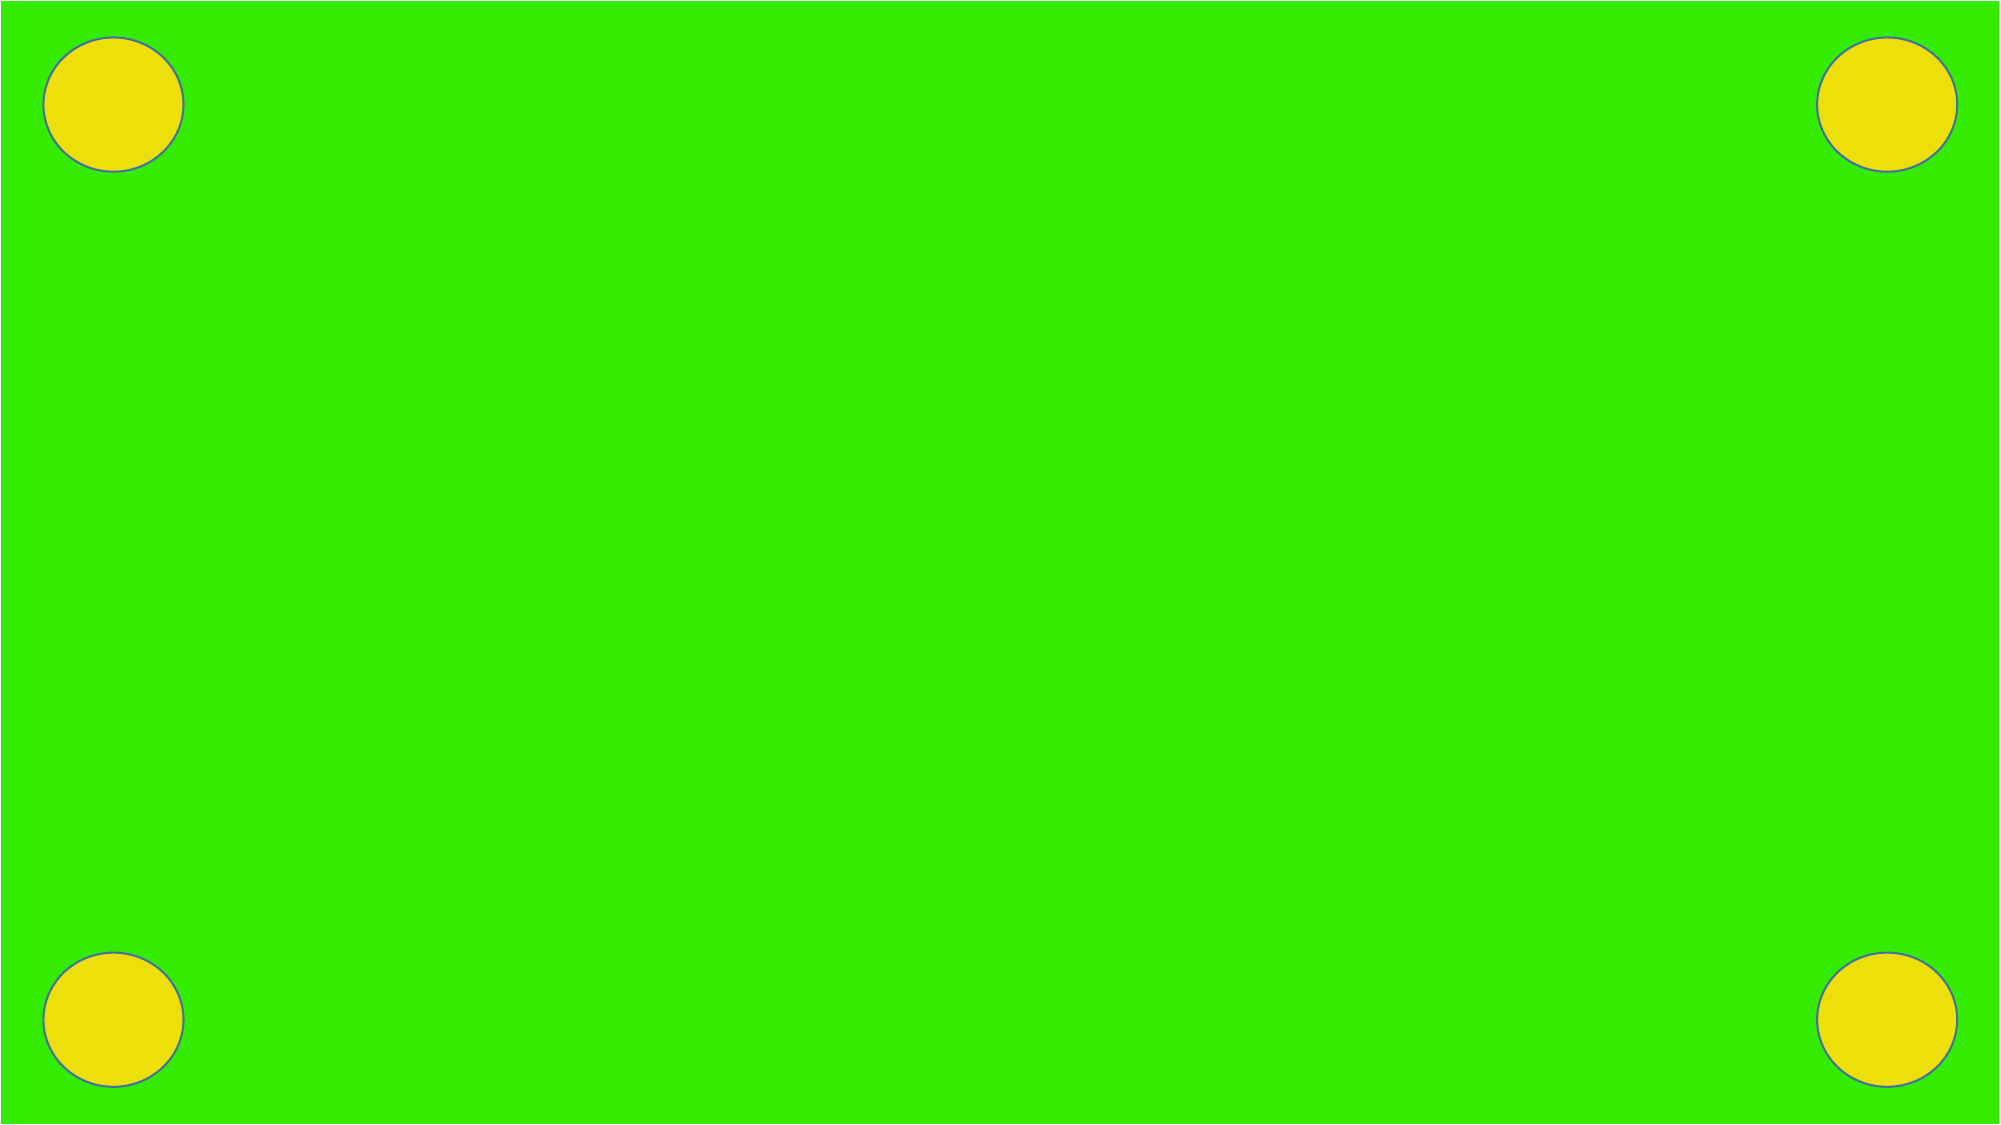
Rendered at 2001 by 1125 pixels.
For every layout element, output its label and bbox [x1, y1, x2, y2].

text_box [42, 36, 185, 173]
text_box [0, 0, 2000, 1125]
text_box [42, 951, 185, 1088]
text_box [1816, 951, 1959, 1088]
text_box [1816, 36, 1959, 173]
